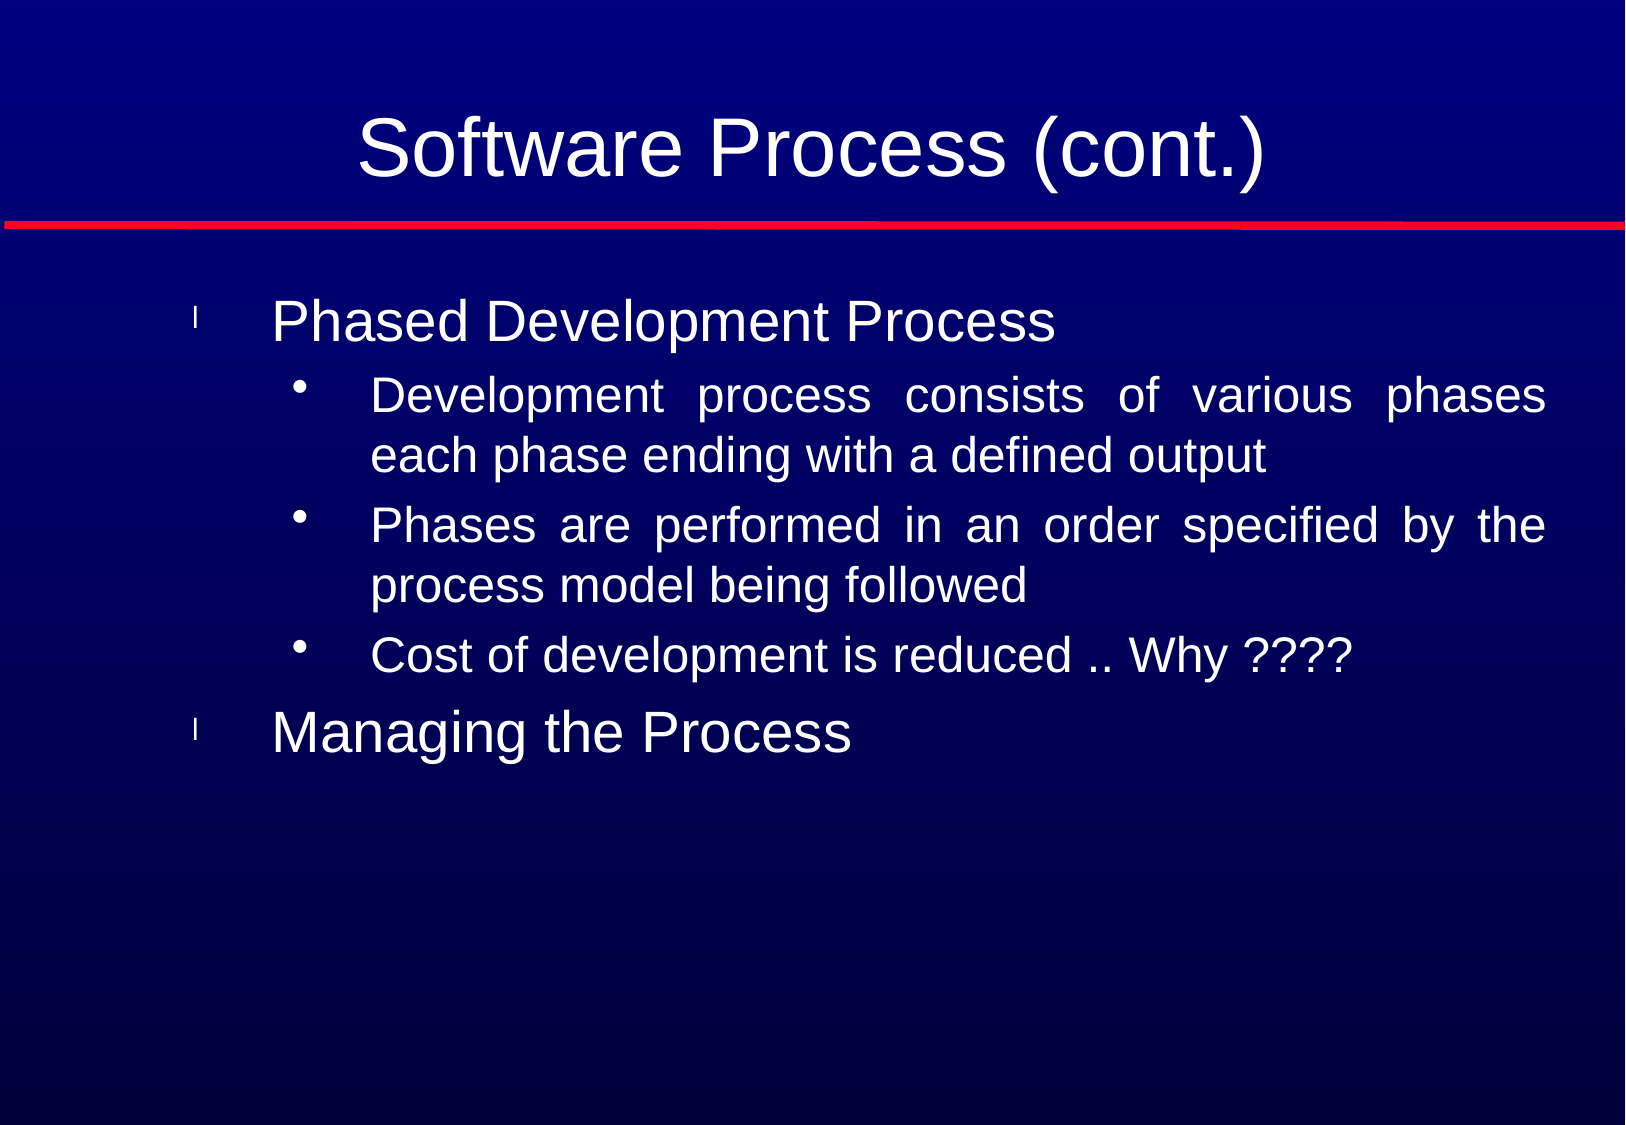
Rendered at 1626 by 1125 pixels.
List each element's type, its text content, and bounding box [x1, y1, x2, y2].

title Software Process (cont.) [118, 49, 1507, 202]
list Phased Development Process Development process consists of various phases each phase ending with a defined output Phases are performed in an order specified by the process model being followed Cost of development is reduced .. Why ???? Managing the Process [175, 274, 1564, 954]
